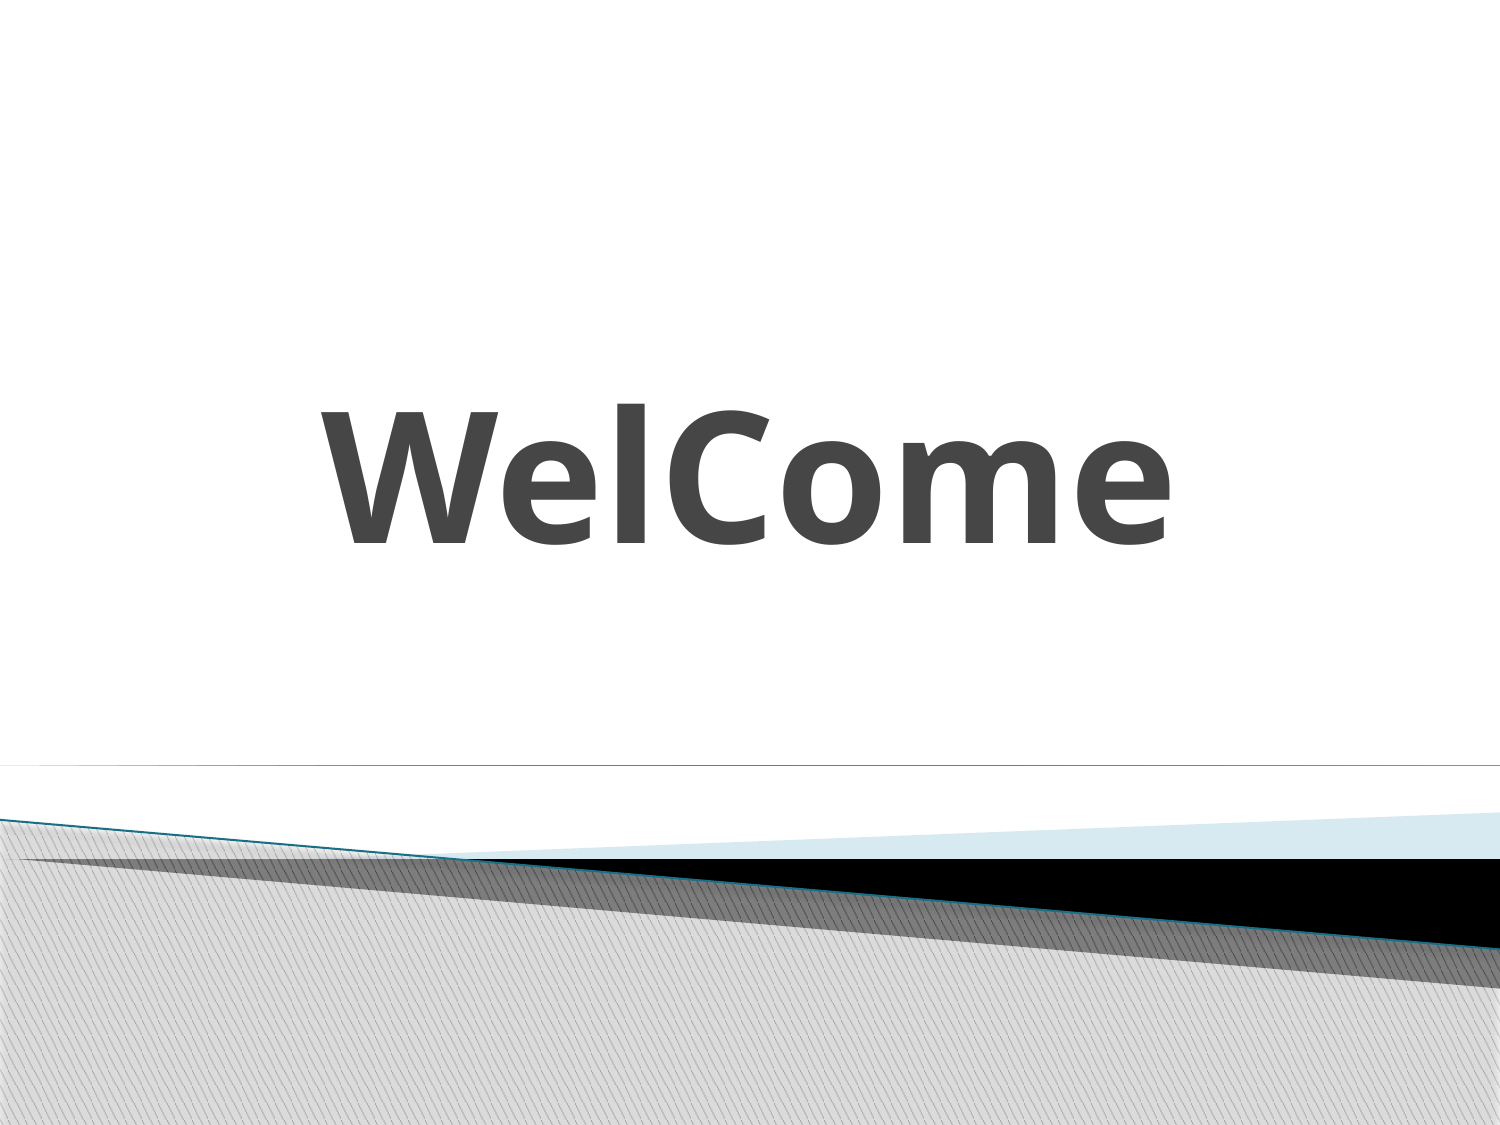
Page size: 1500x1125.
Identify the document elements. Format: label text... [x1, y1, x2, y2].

title WelCome [112, 287, 1388, 588]
picture [5, 859, 1500, 989]
